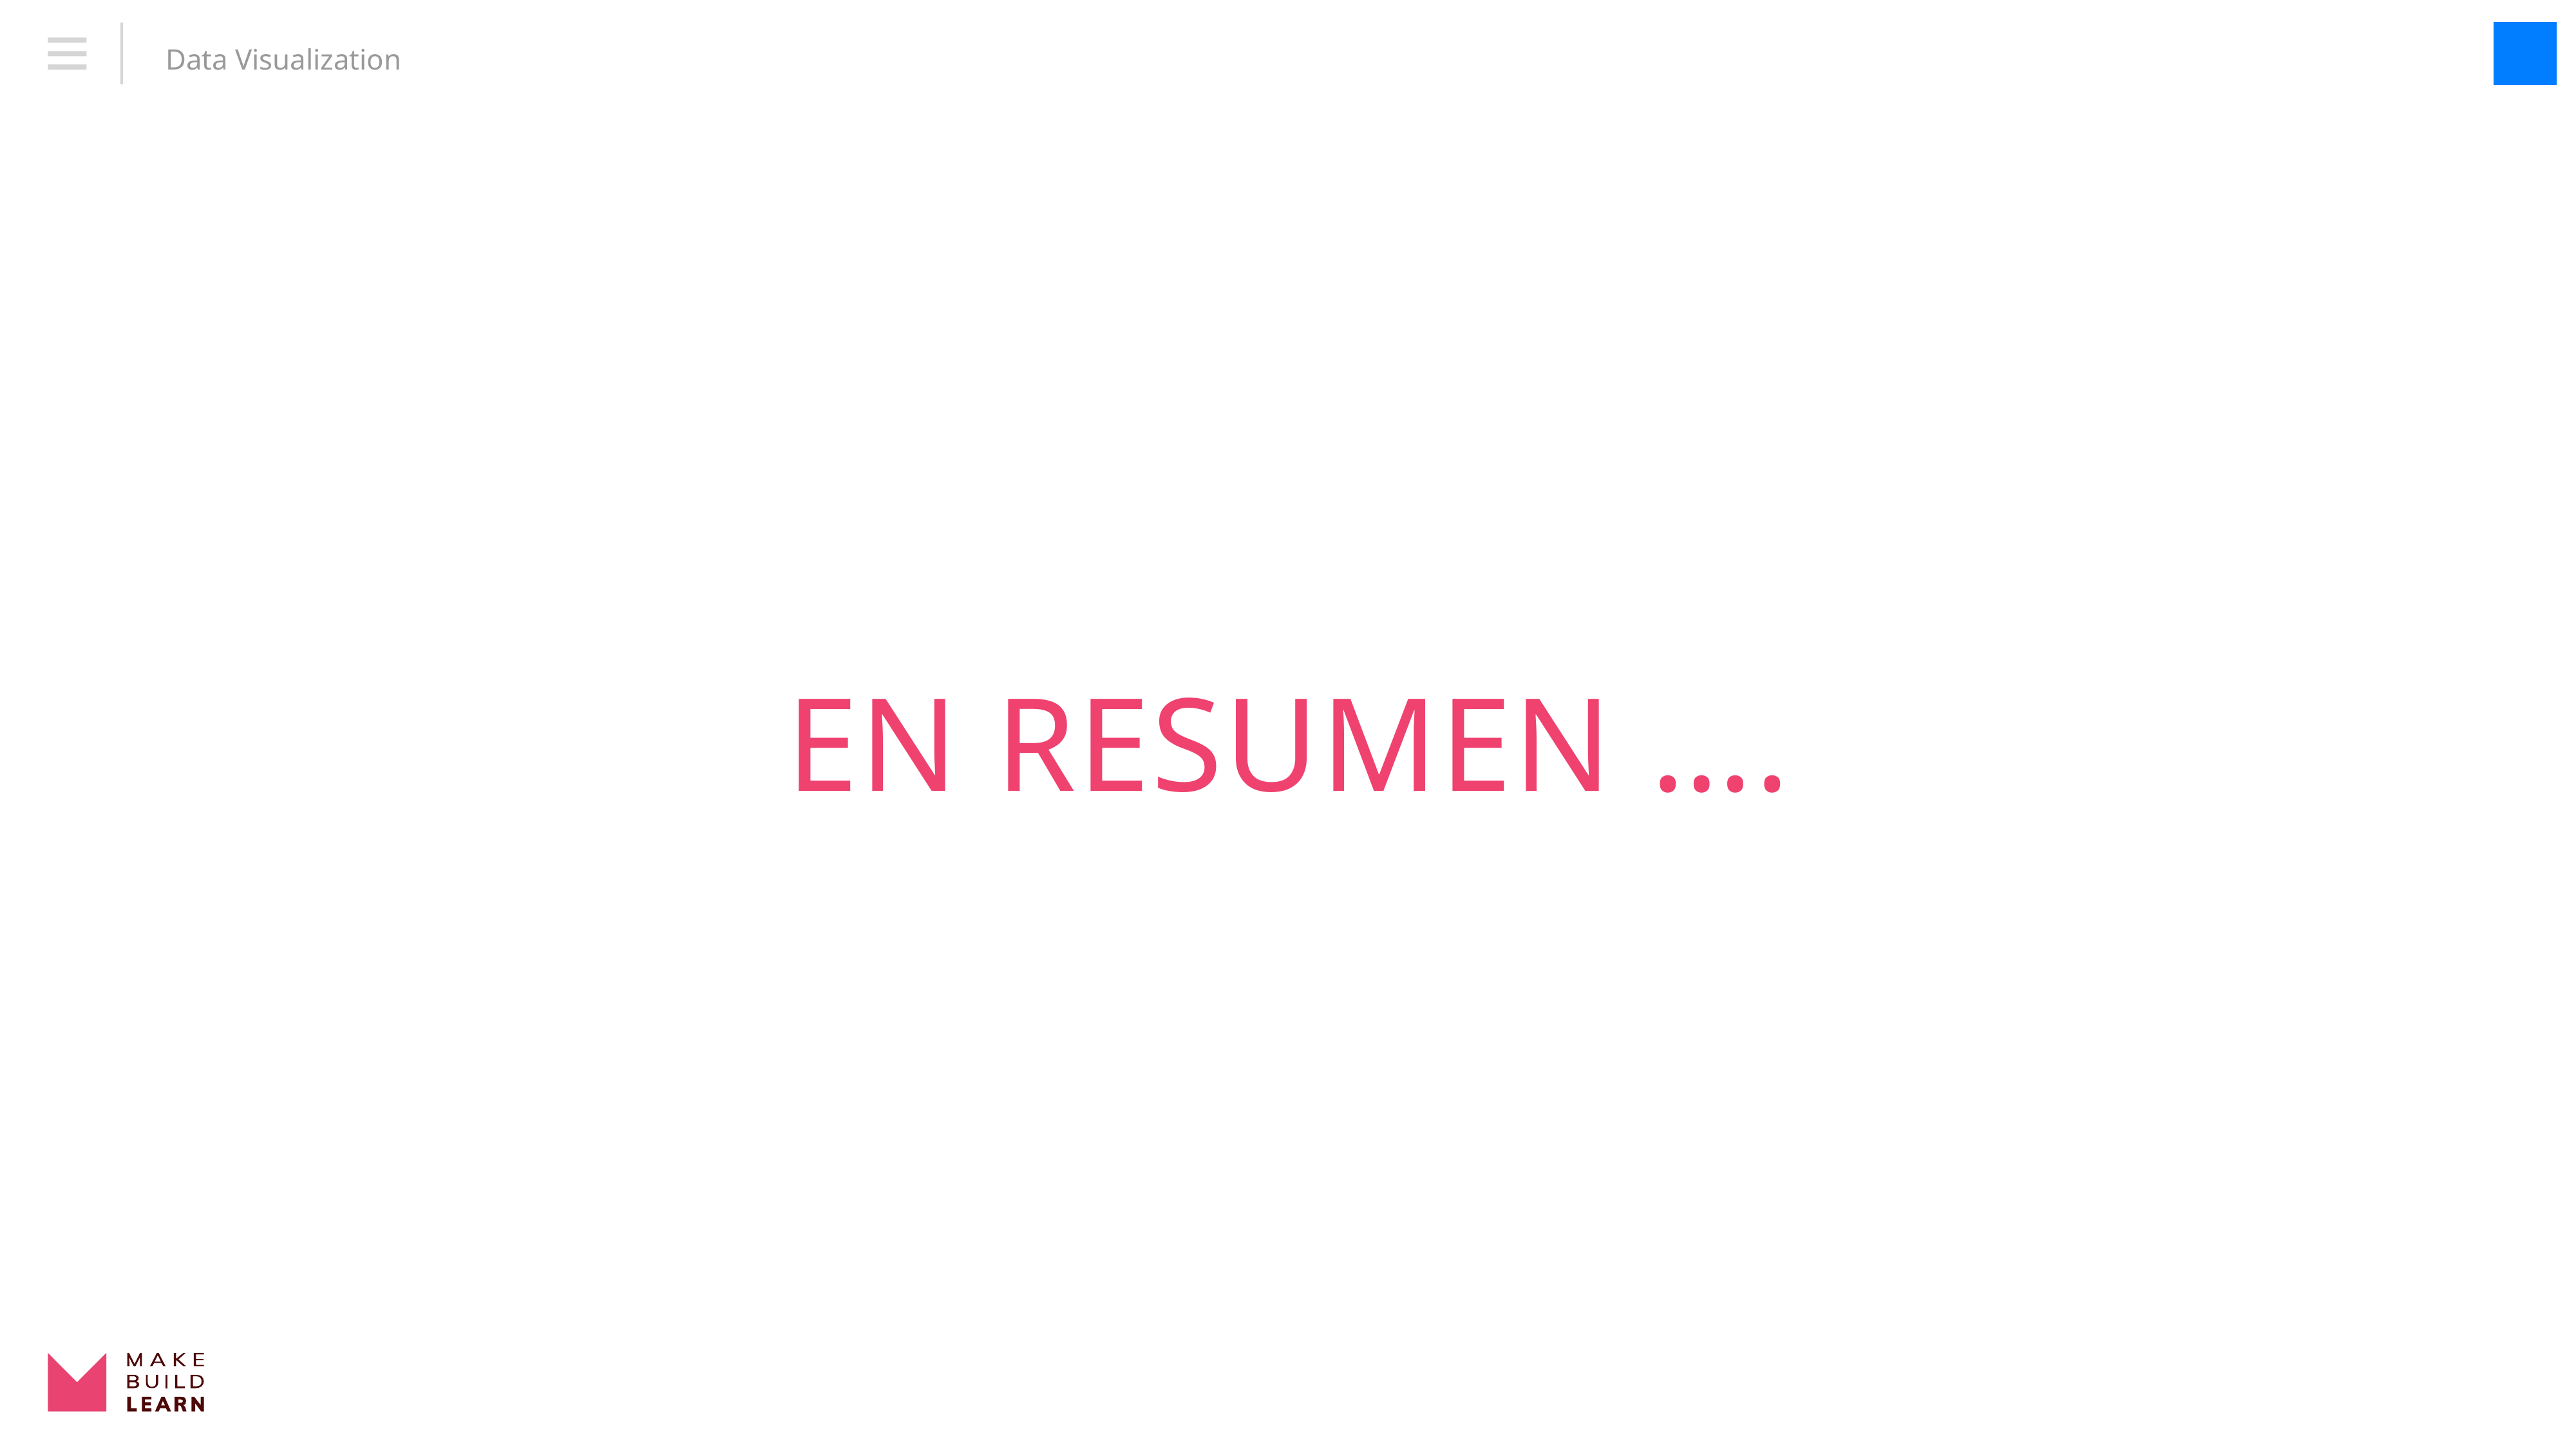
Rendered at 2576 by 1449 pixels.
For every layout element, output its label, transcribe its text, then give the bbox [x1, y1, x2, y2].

text_box En resumen …. [440, 624, 2136, 825]
